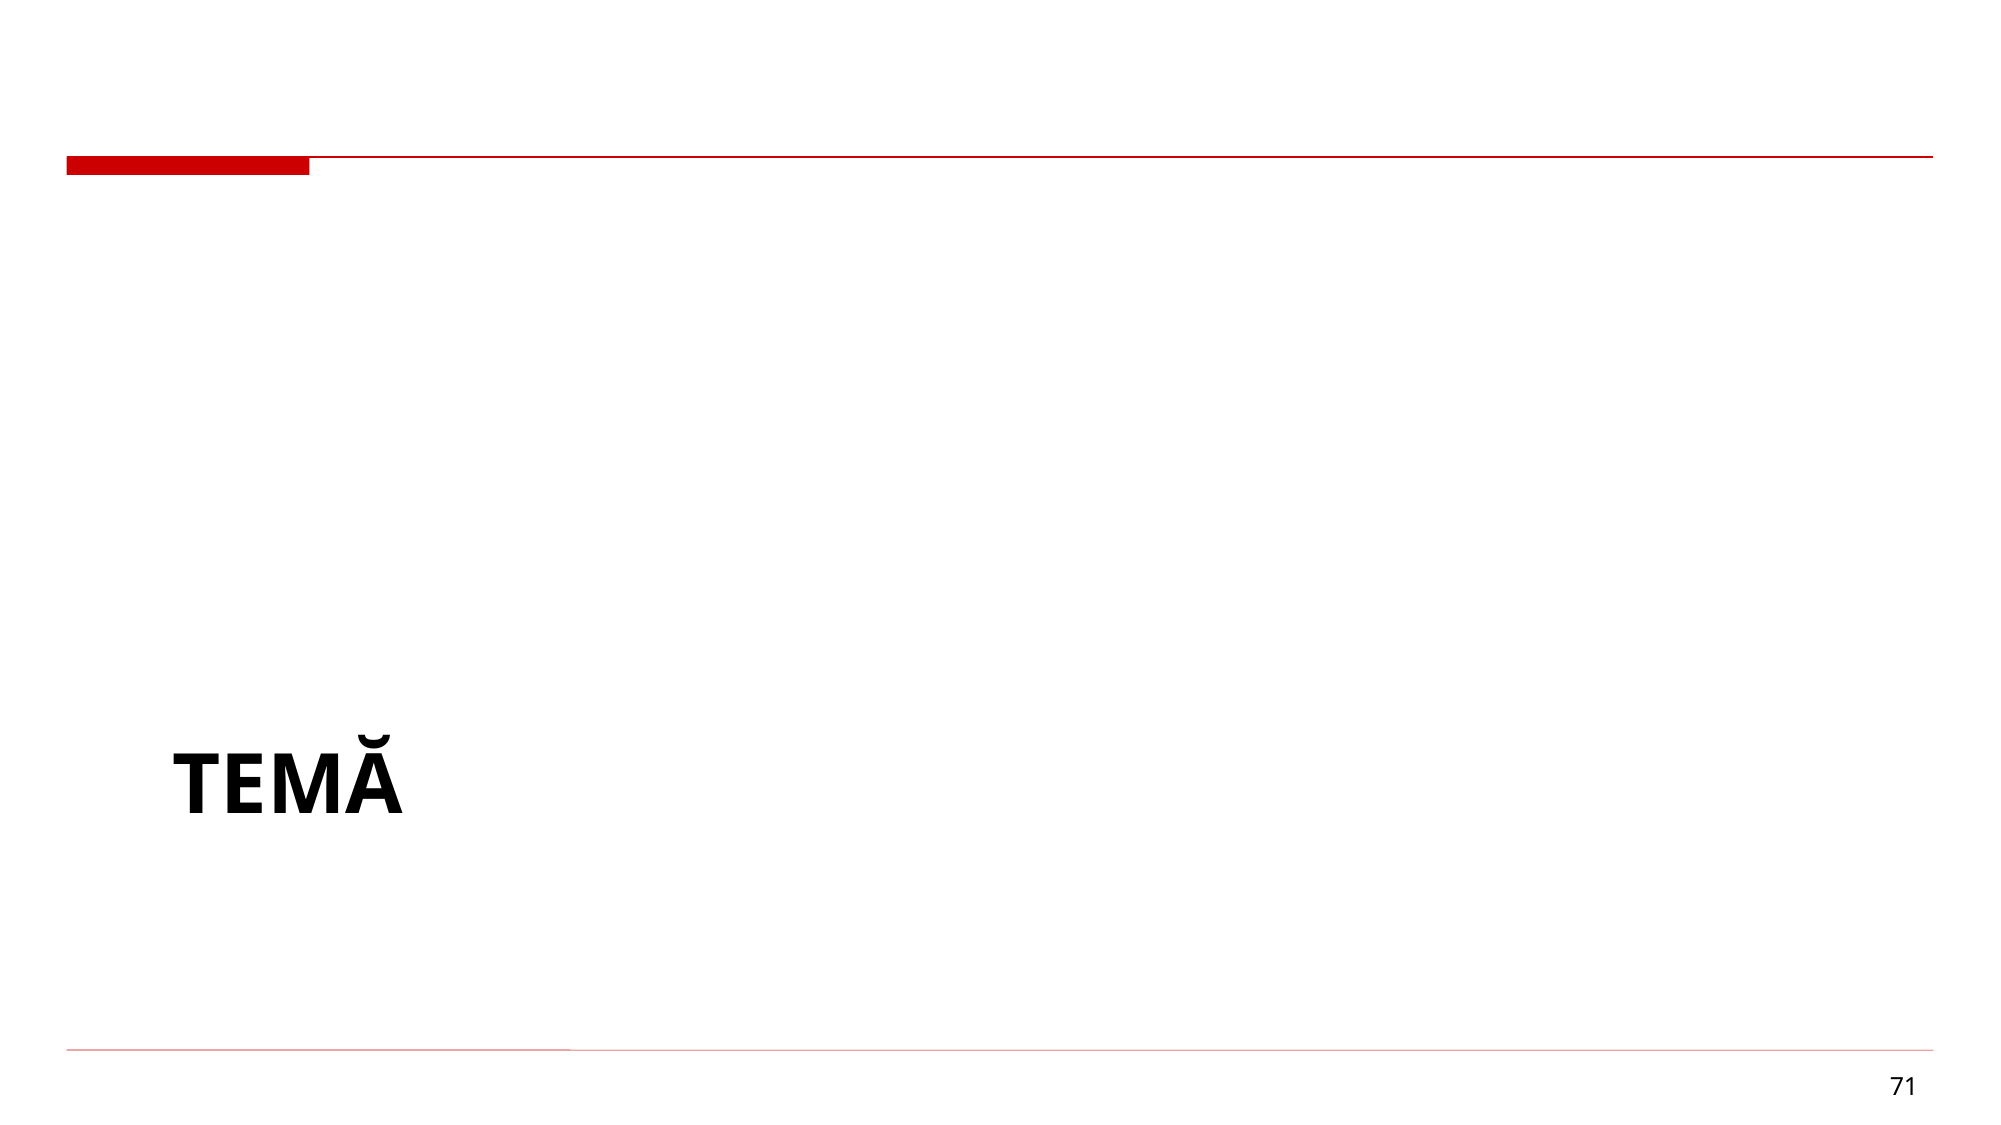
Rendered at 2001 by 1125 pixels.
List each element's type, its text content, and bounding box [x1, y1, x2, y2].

title TEMĂ [157, 722, 1858, 947]
slide_number 71 [1833, 1062, 1934, 1113]
